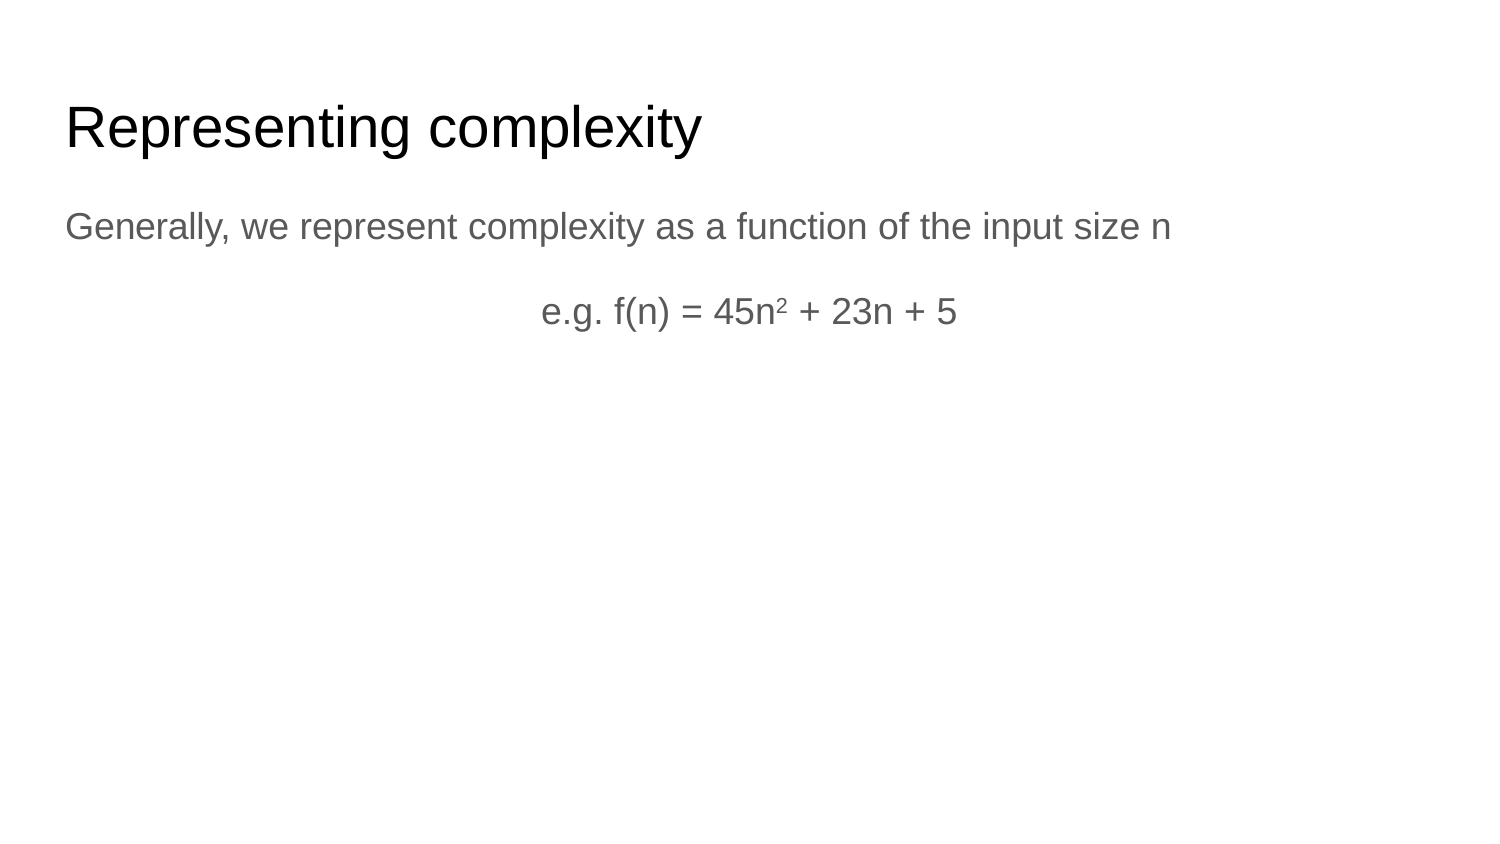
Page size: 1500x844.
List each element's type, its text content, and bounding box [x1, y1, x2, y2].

title Representing complexity [63, 86, 1437, 230]
text_box Generally, we represent complexity as a function of the input size n e.g. f(n) = 45n2 + 23n + 5 [60, 199, 1179, 333]
